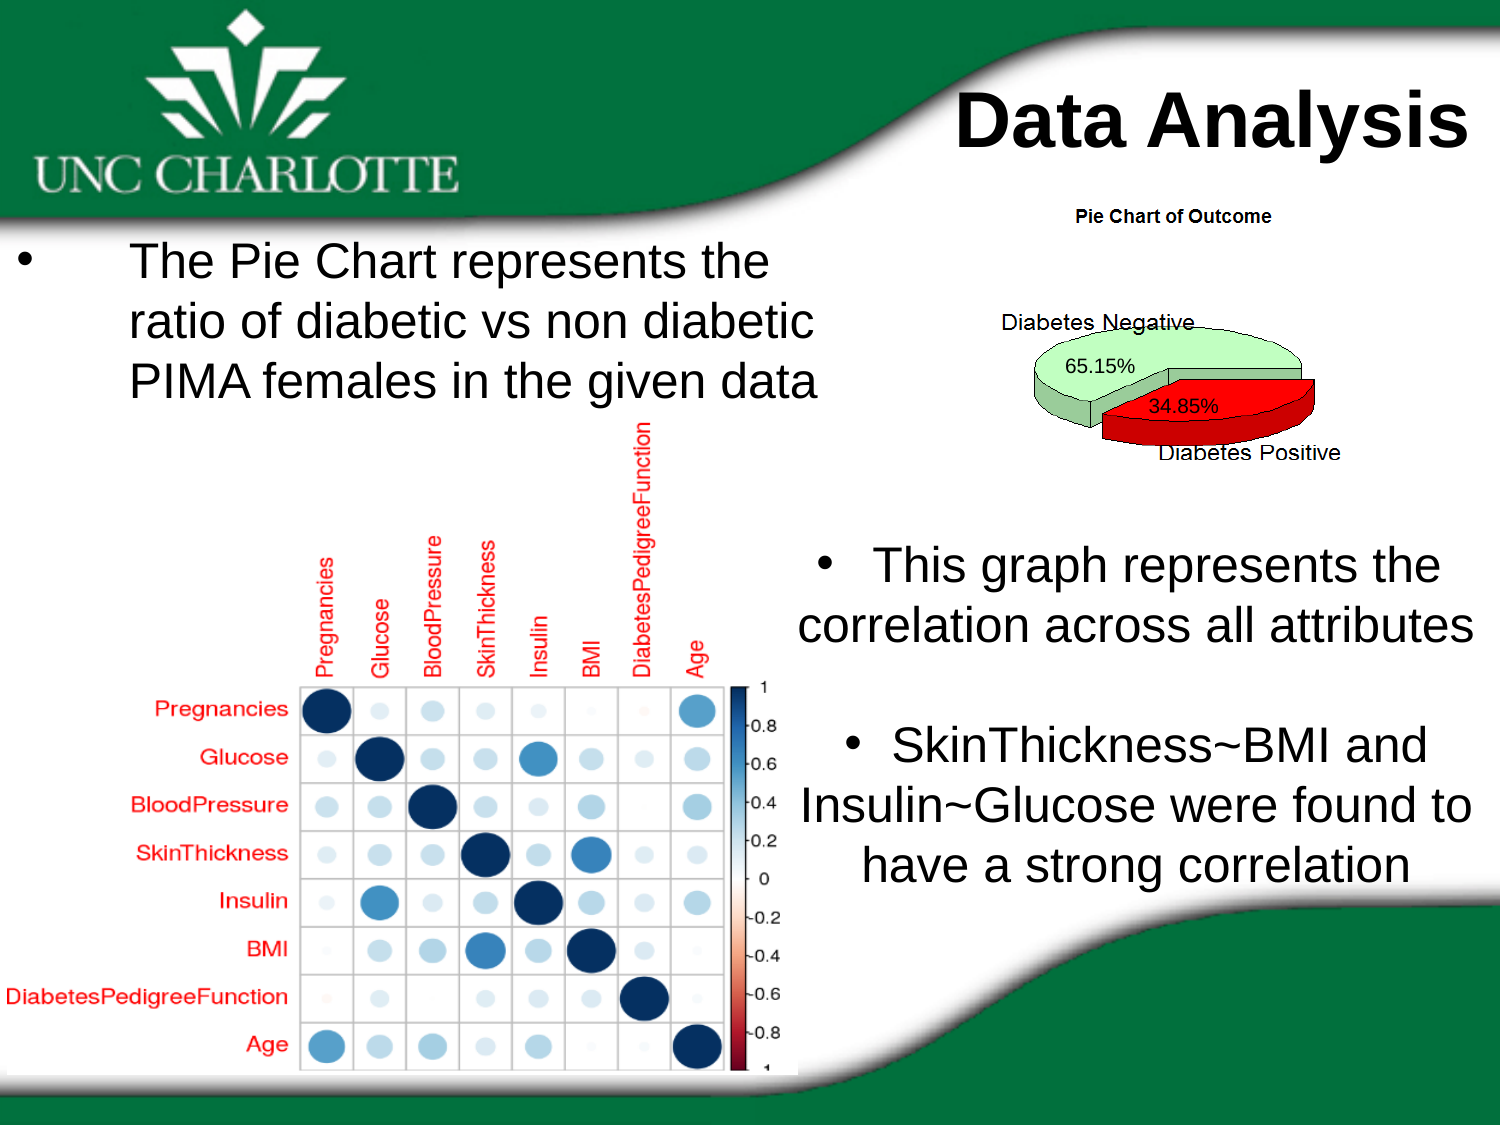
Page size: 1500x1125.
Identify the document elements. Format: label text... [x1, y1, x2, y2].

text_box The Pie Chart represents the ratio of diabetic vs non diabetic PIMA females in the given data [1, 221, 839, 461]
text_box Data Analysis [888, 60, 1500, 171]
picture [0, 0, 1500, 1125]
text_box This graph represents the correlation across all attributes SkinThickness~BMI and Insulin~Glucose were found to have a strong correlation [803, 524, 1500, 900]
